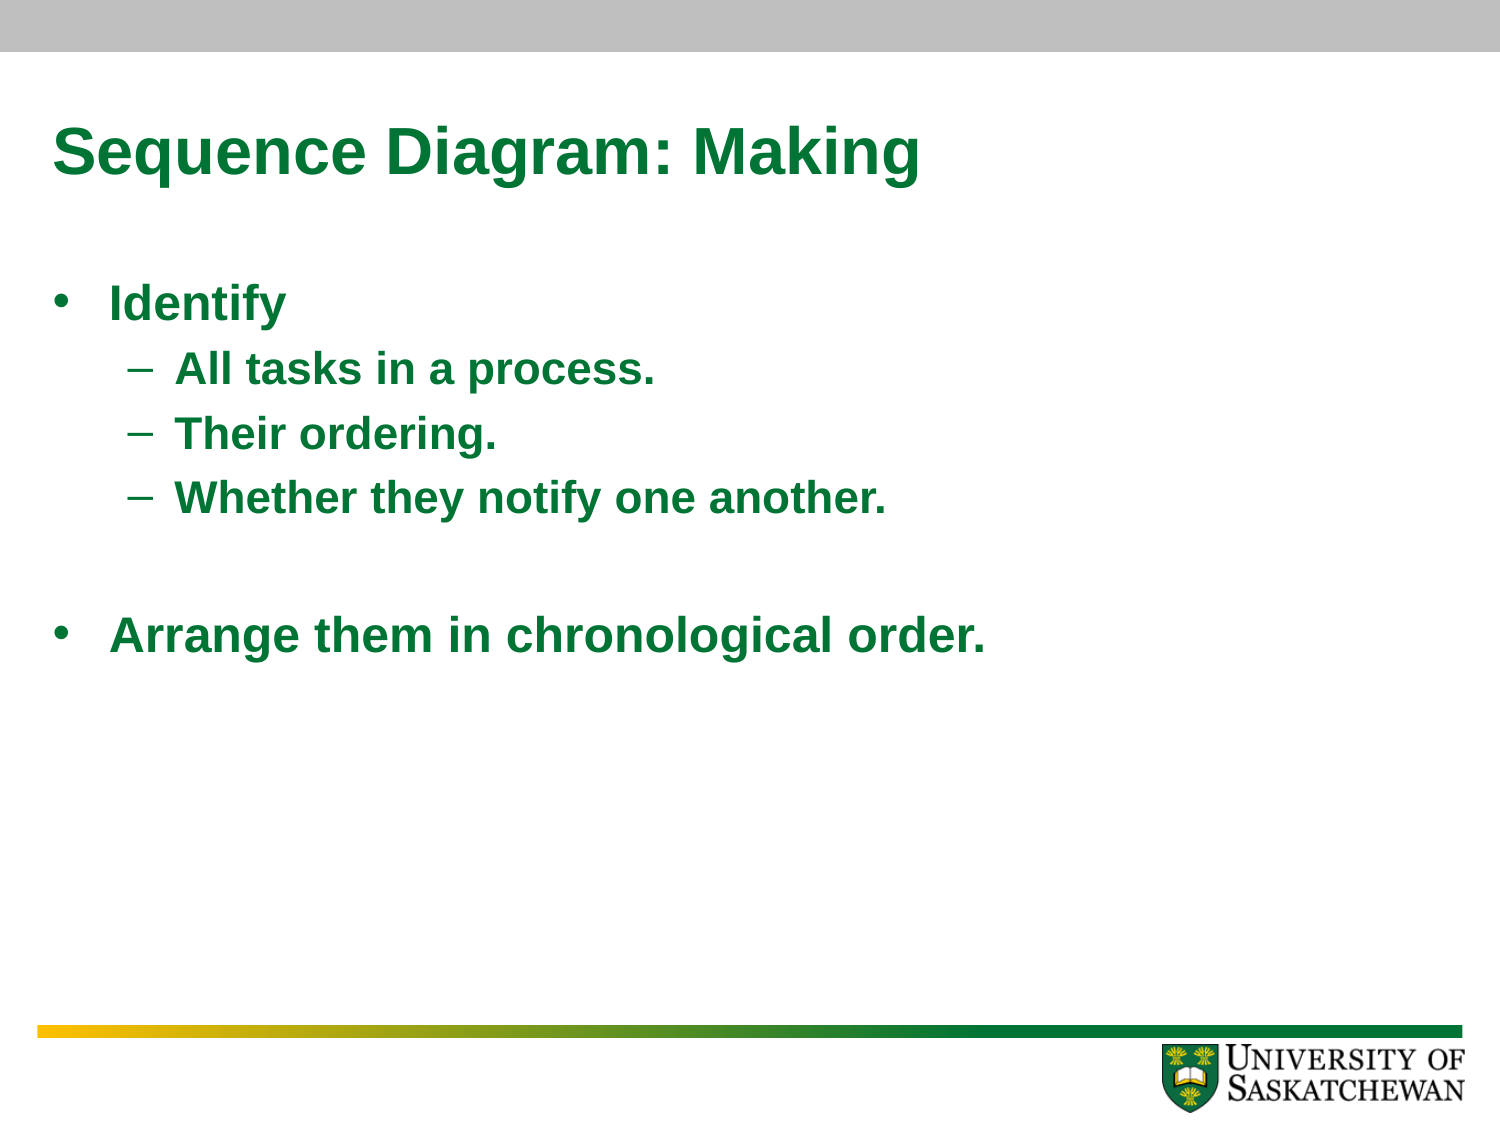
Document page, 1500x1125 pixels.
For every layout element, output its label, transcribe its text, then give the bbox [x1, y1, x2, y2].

list Identify All tasks in a process. Their ordering. Whether they notify one another. Arrange them in chronological order. [37, 262, 1463, 1005]
title Sequence Diagram: Making [37, 62, 1463, 233]
picture [1162, 1044, 1465, 1113]
